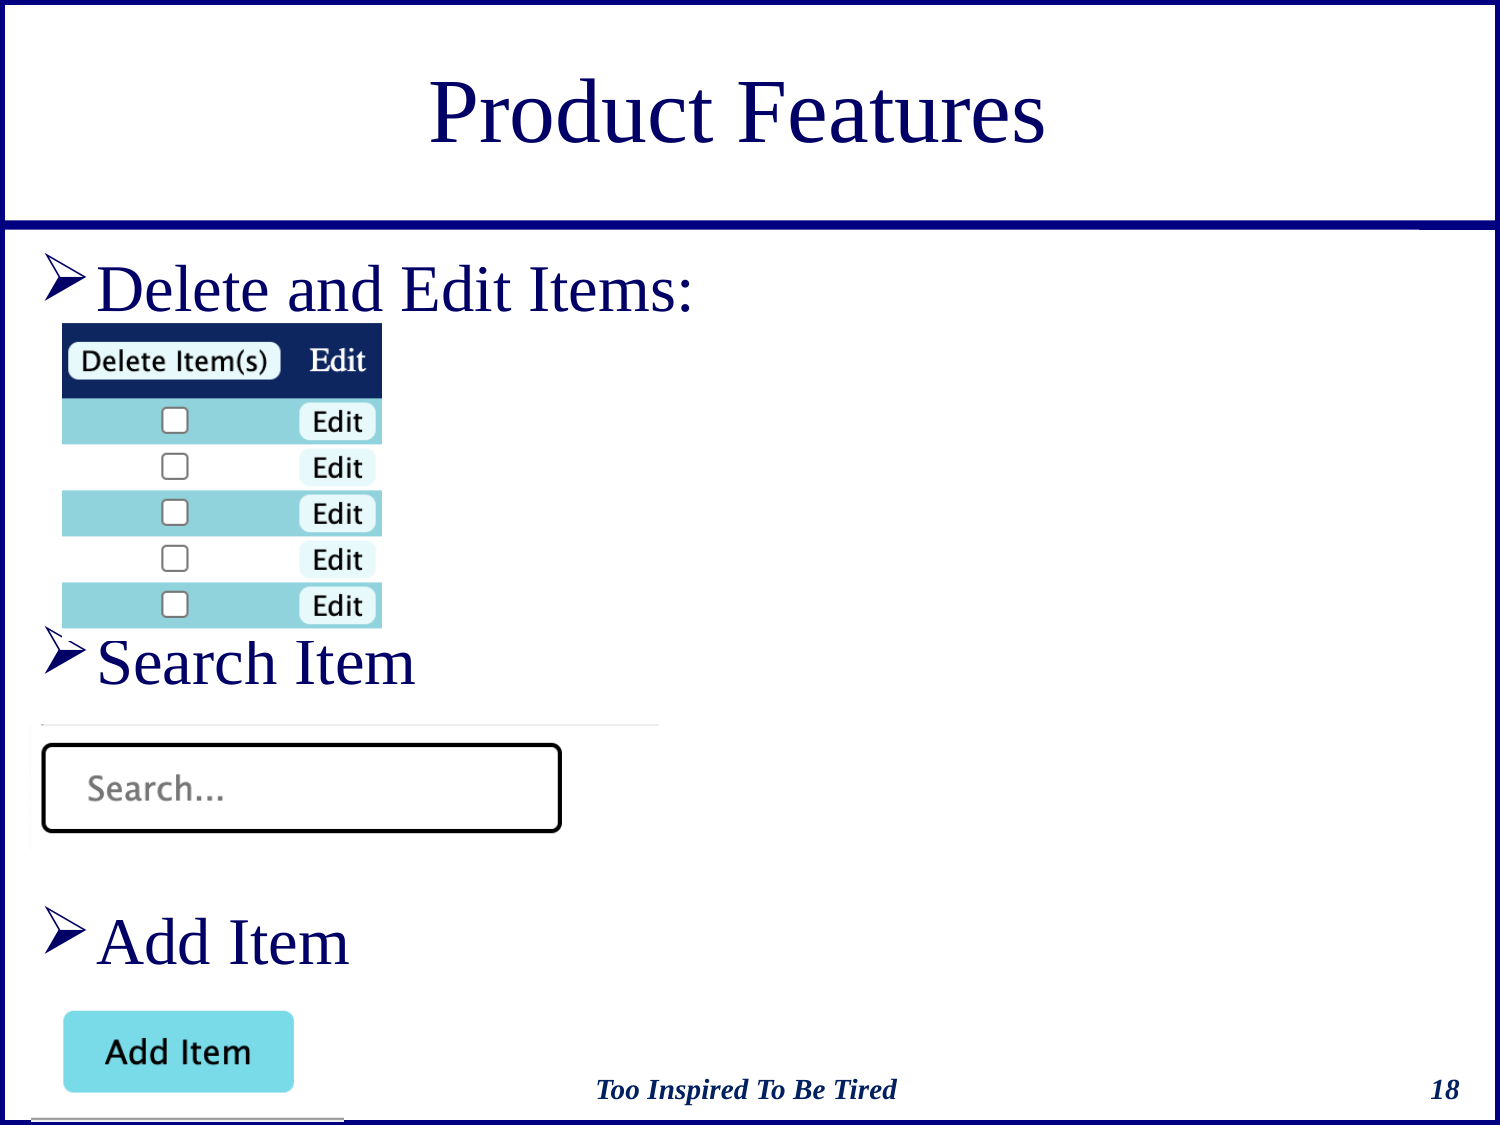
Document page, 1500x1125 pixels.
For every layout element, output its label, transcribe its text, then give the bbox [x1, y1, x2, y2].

title Product Features [24, 12, 1475, 200]
list Delete and Edit Items: Search Item Add Item [24, 237, 1475, 1038]
picture [62, 321, 382, 641]
slide_number 18 [1175, 1062, 1475, 1103]
picture [28, 724, 659, 850]
footer Too Inspired To Be Tired [443, 1062, 1057, 1103]
picture [31, 994, 344, 1122]
